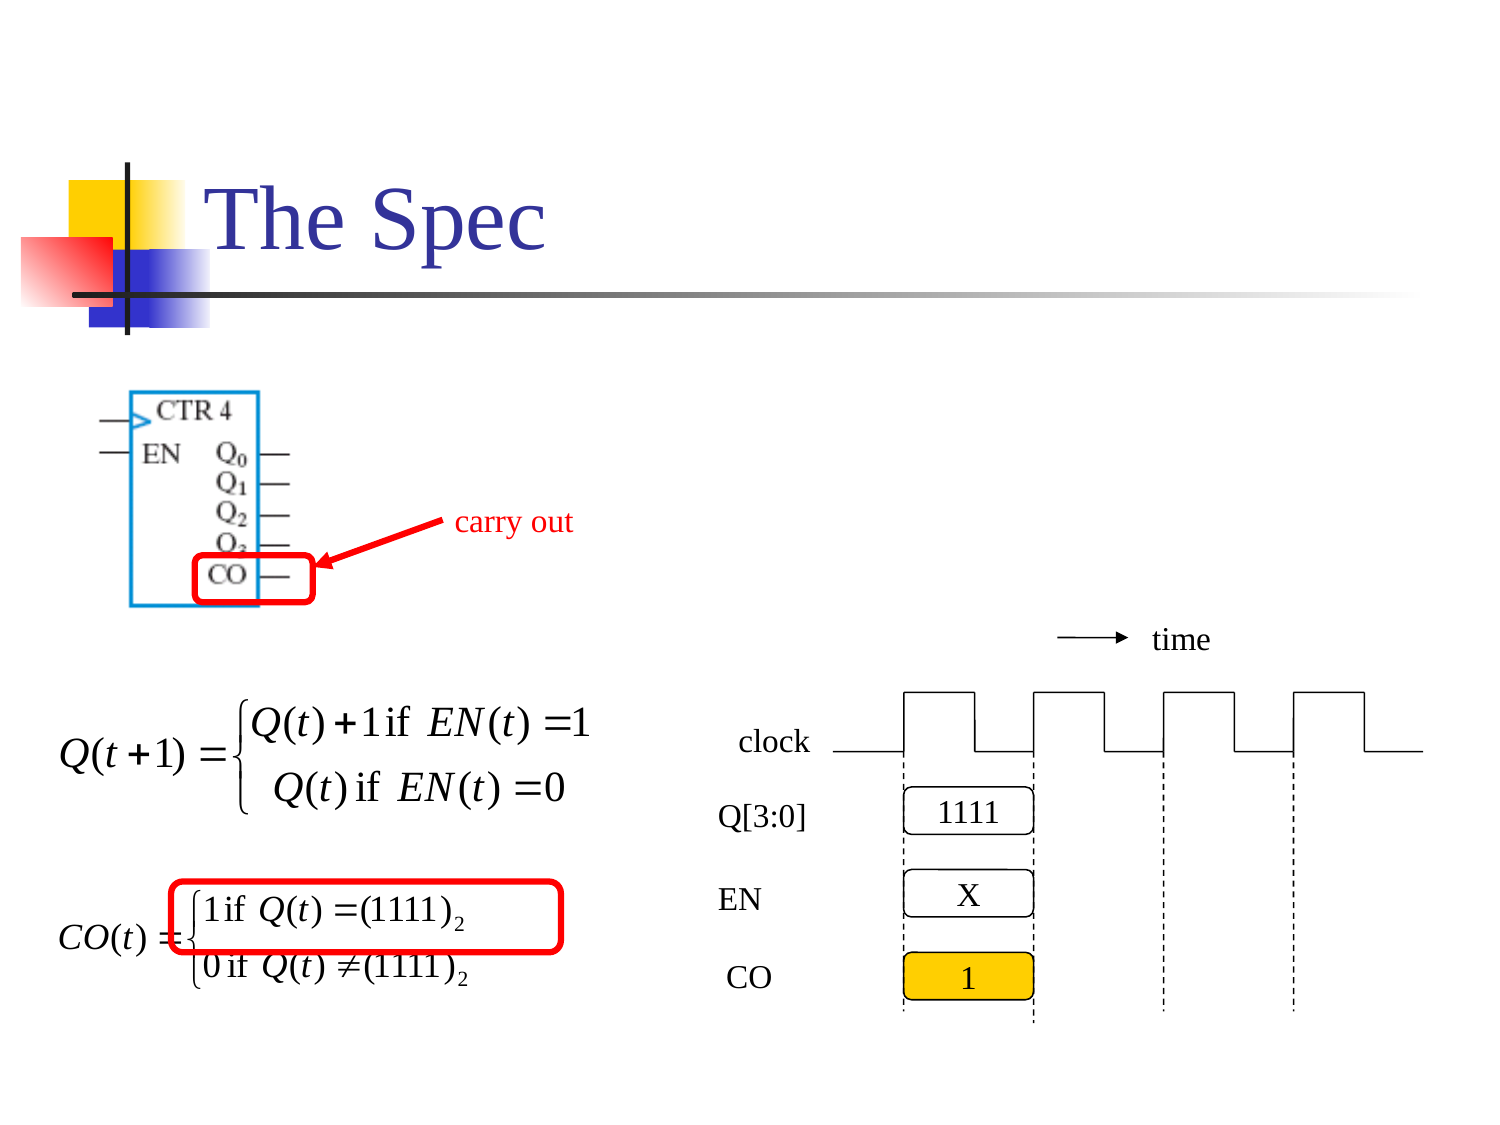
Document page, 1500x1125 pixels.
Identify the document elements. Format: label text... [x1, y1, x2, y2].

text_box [52, 692, 597, 823]
text_box [479, 881, 561, 953]
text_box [52, 881, 479, 999]
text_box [702, 609, 1424, 1024]
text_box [194, 491, 590, 603]
picture [76, 373, 322, 622]
title The Spec [188, 35, 1468, 275]
